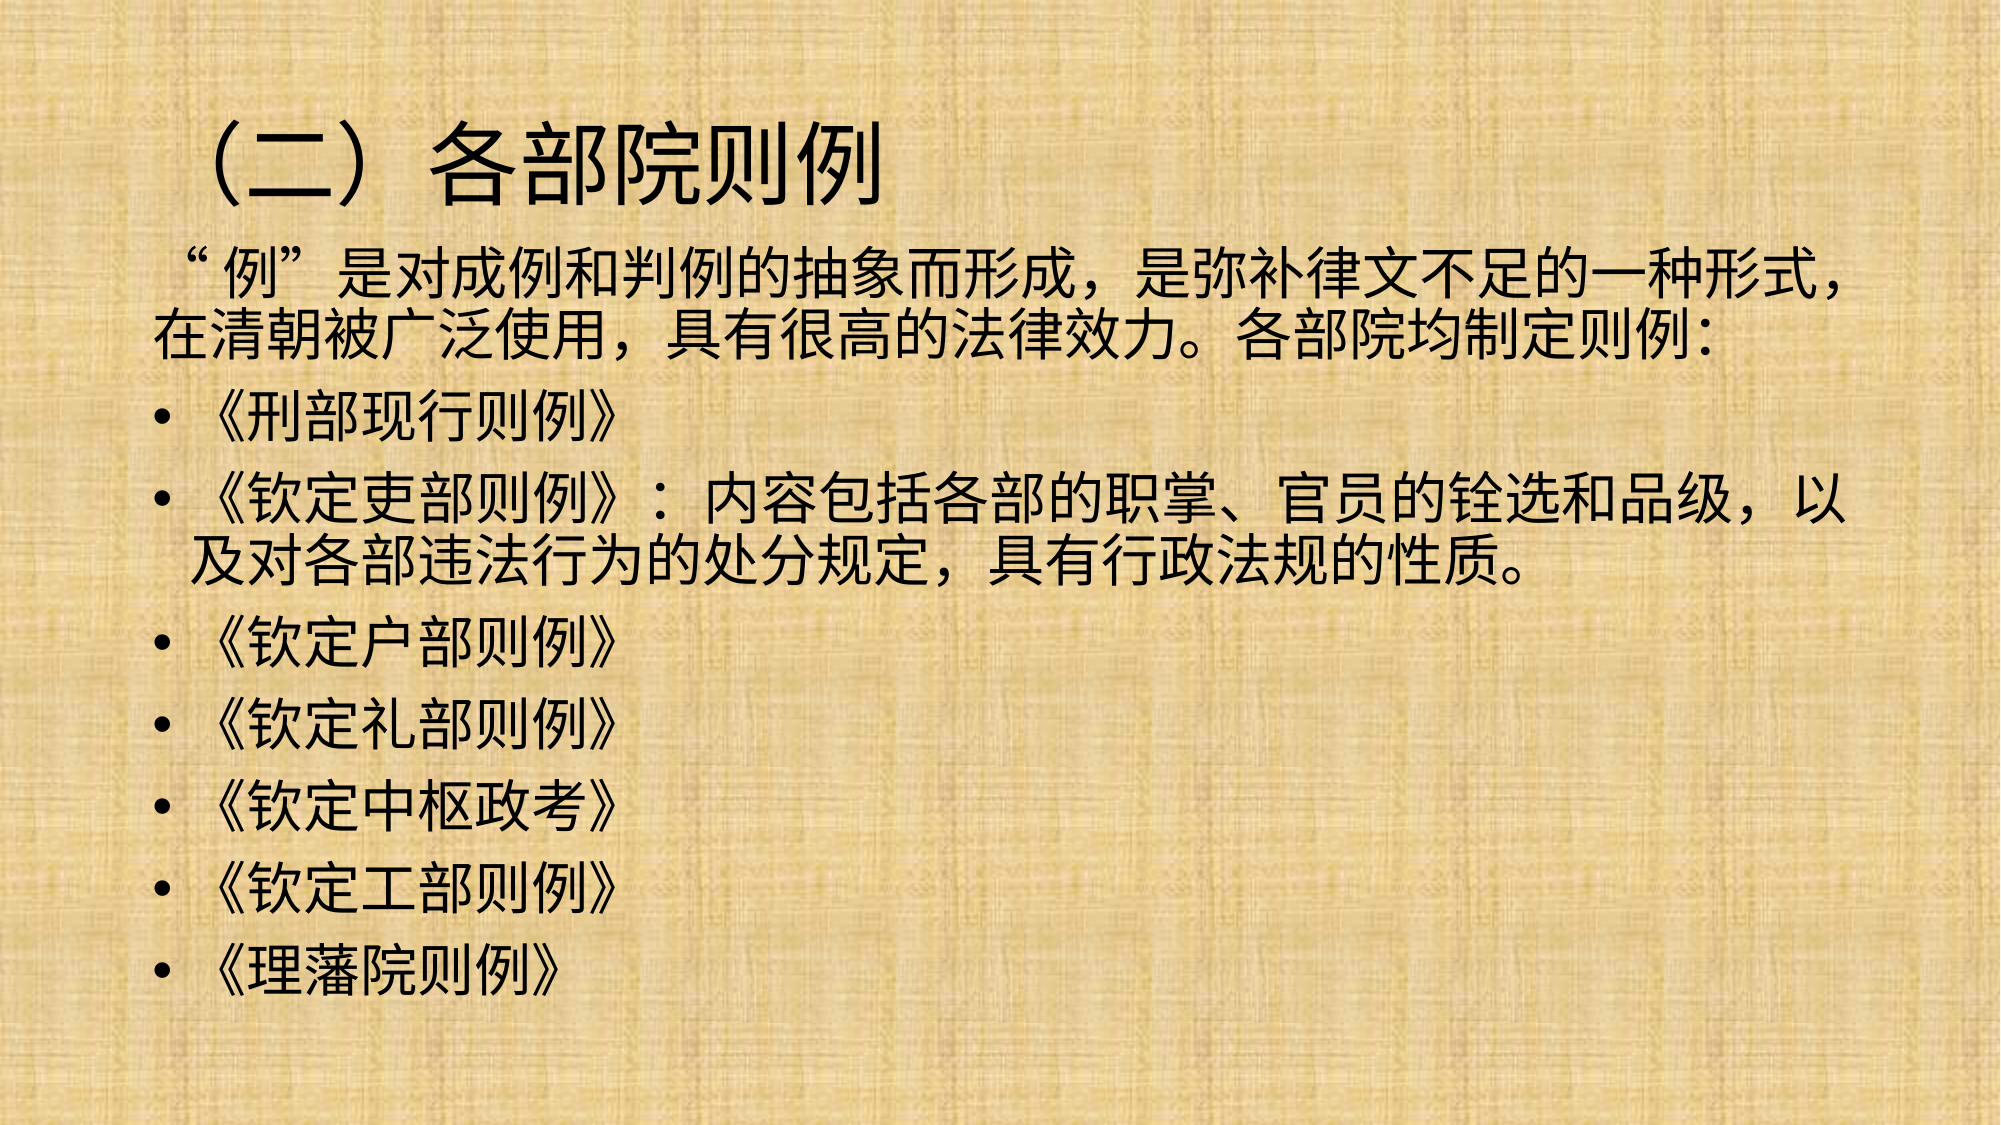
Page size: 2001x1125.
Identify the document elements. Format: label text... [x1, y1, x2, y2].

list “例”是对成例和判例的抽象而形成，是弥补律文不足的一种形式，在清朝被广泛使用，具有很高的法律效力。各部院均制定则例： 《刑部现行则例》 《钦定吏部则例》：内容包括各部的职掌、官员的铨选和品级，以及对各部违法行为的处分规定，具有行政法规的性质。 《钦定户部则例》 《钦定礼部则例》 《钦定中枢政考》 《钦定工部则例》 《理藩院则例》 [137, 237, 1863, 1014]
title （二）各部院则例 [137, 59, 1863, 237]
picture [0, 0, 2001, 1125]
